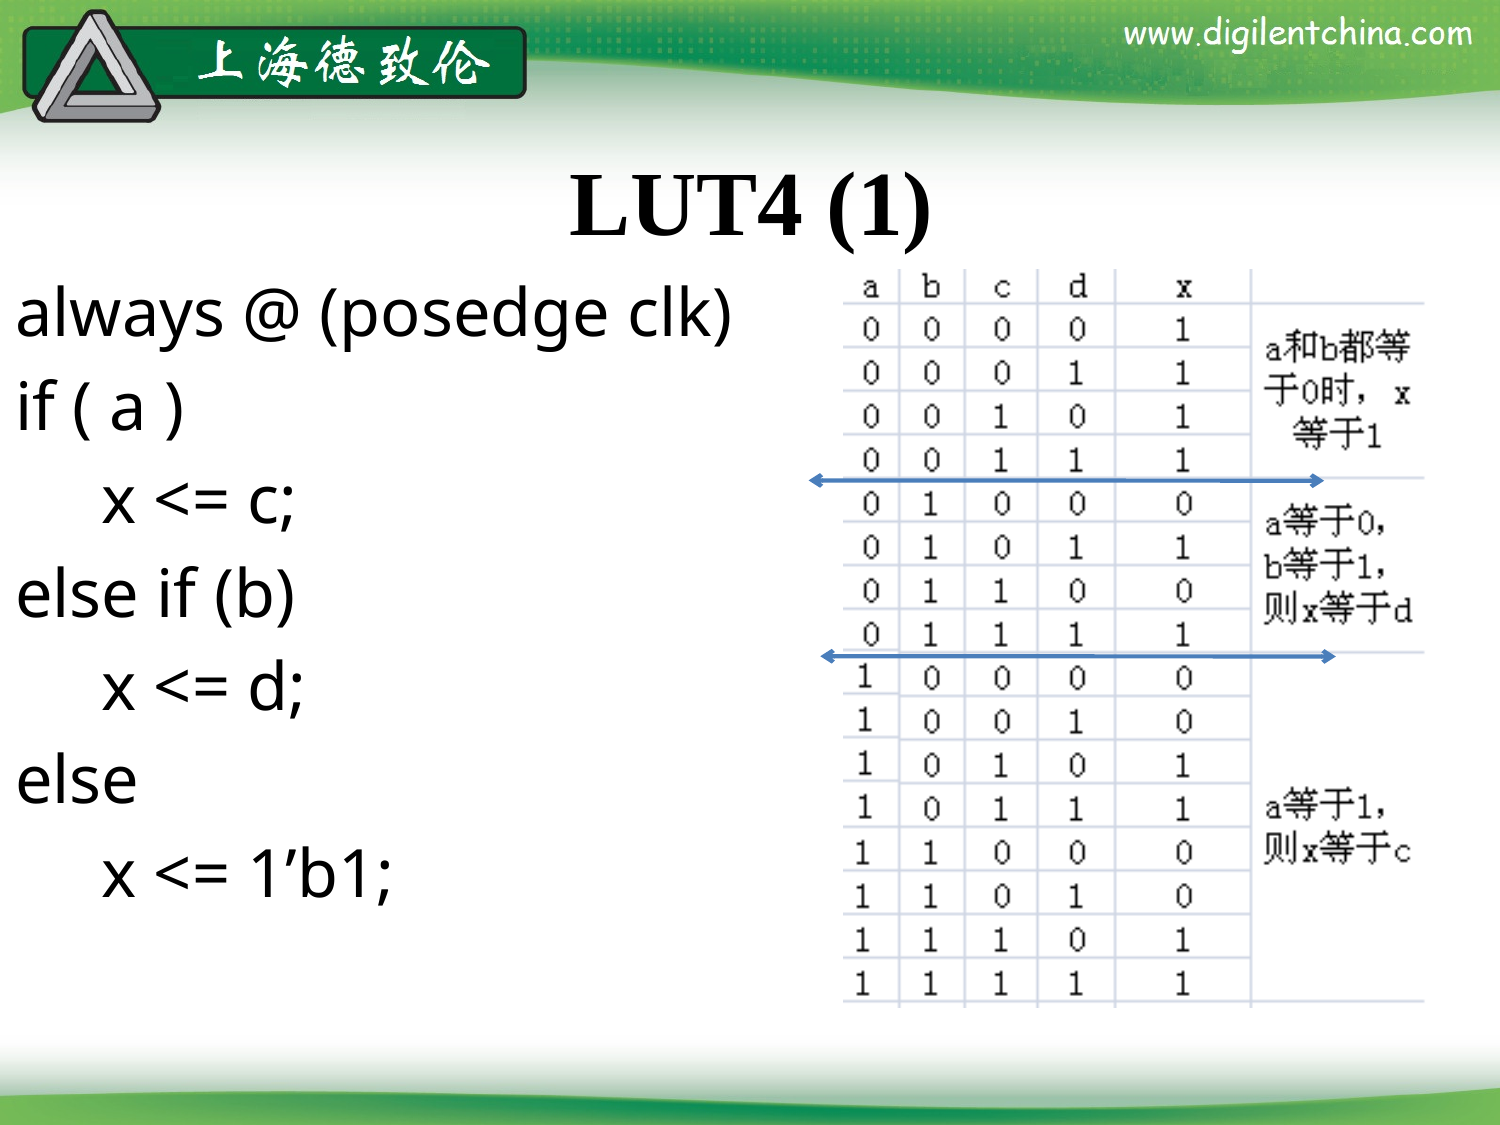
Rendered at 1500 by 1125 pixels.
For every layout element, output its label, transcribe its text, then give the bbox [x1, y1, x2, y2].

picture [0, 0, 1500, 1125]
title LUT4 (1) [76, 105, 1427, 293]
list always @ (posedge clk) if ( a ) x <= c; else if (b) x <= d; else x <= 1’b1; [0, 262, 786, 1005]
